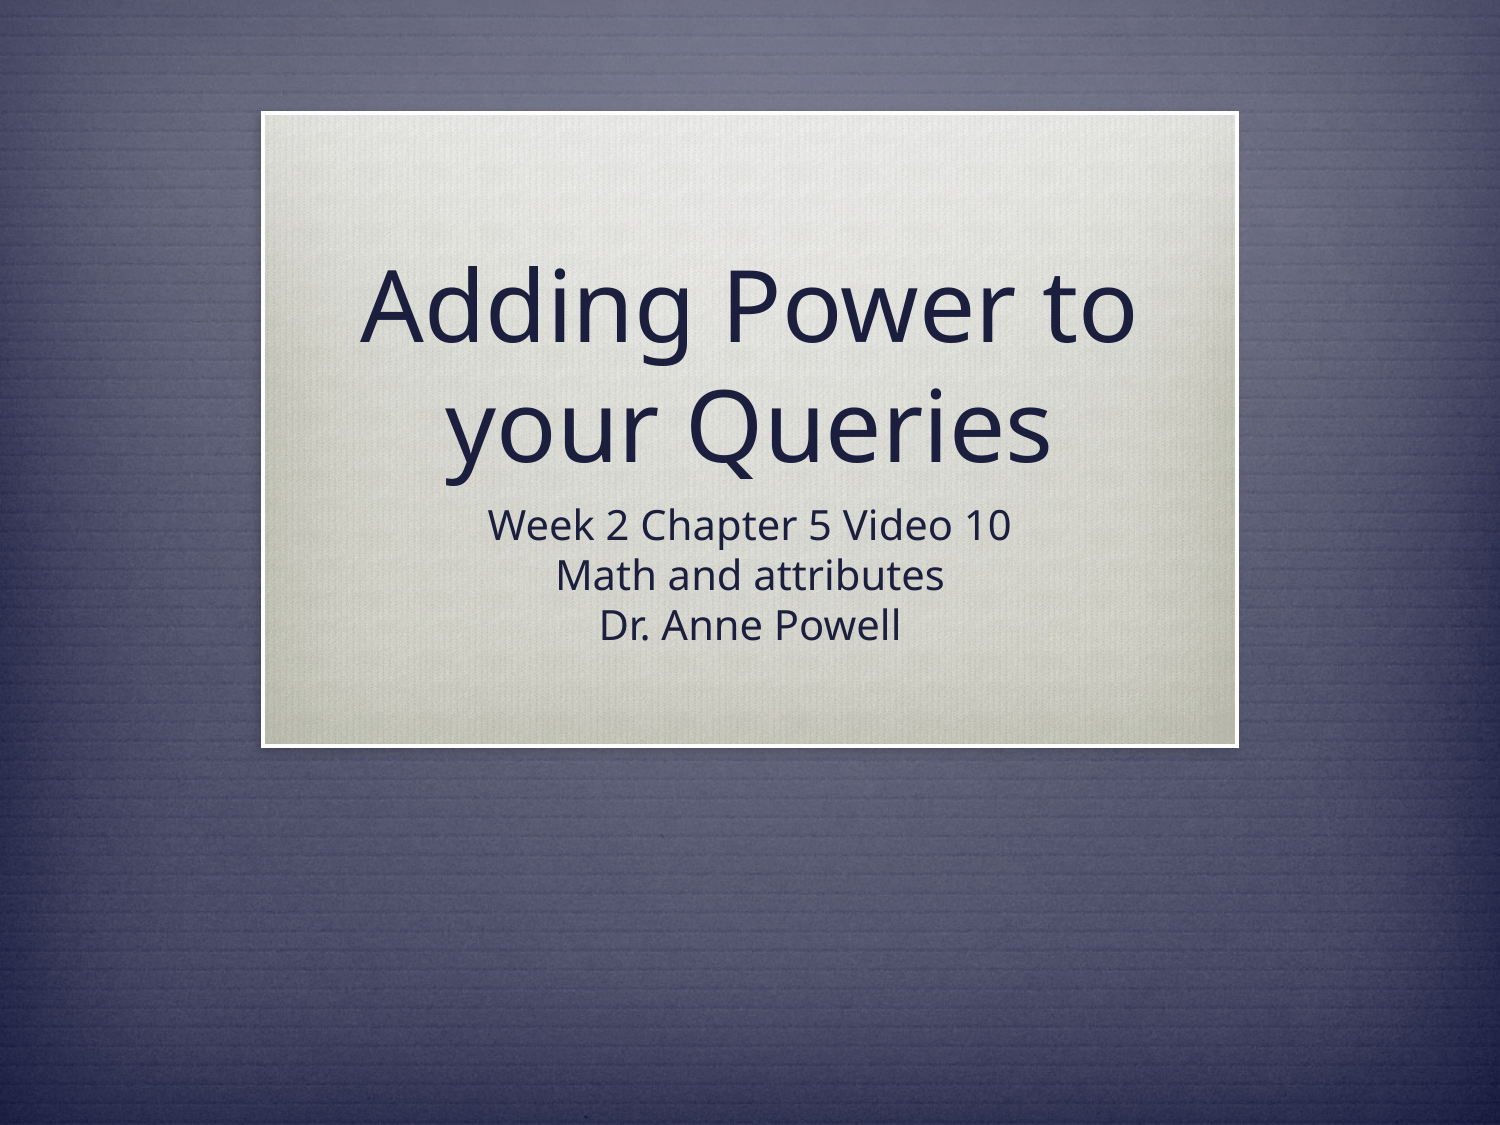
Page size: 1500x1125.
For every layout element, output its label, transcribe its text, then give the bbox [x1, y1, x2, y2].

picture [265, 115, 1235, 744]
subtitle Week 2 Chapter 5 Video 10 Math and attributes Dr. Anne Powell [280, 491, 1220, 657]
title Adding Power to your Queries [280, 187, 1220, 491]
